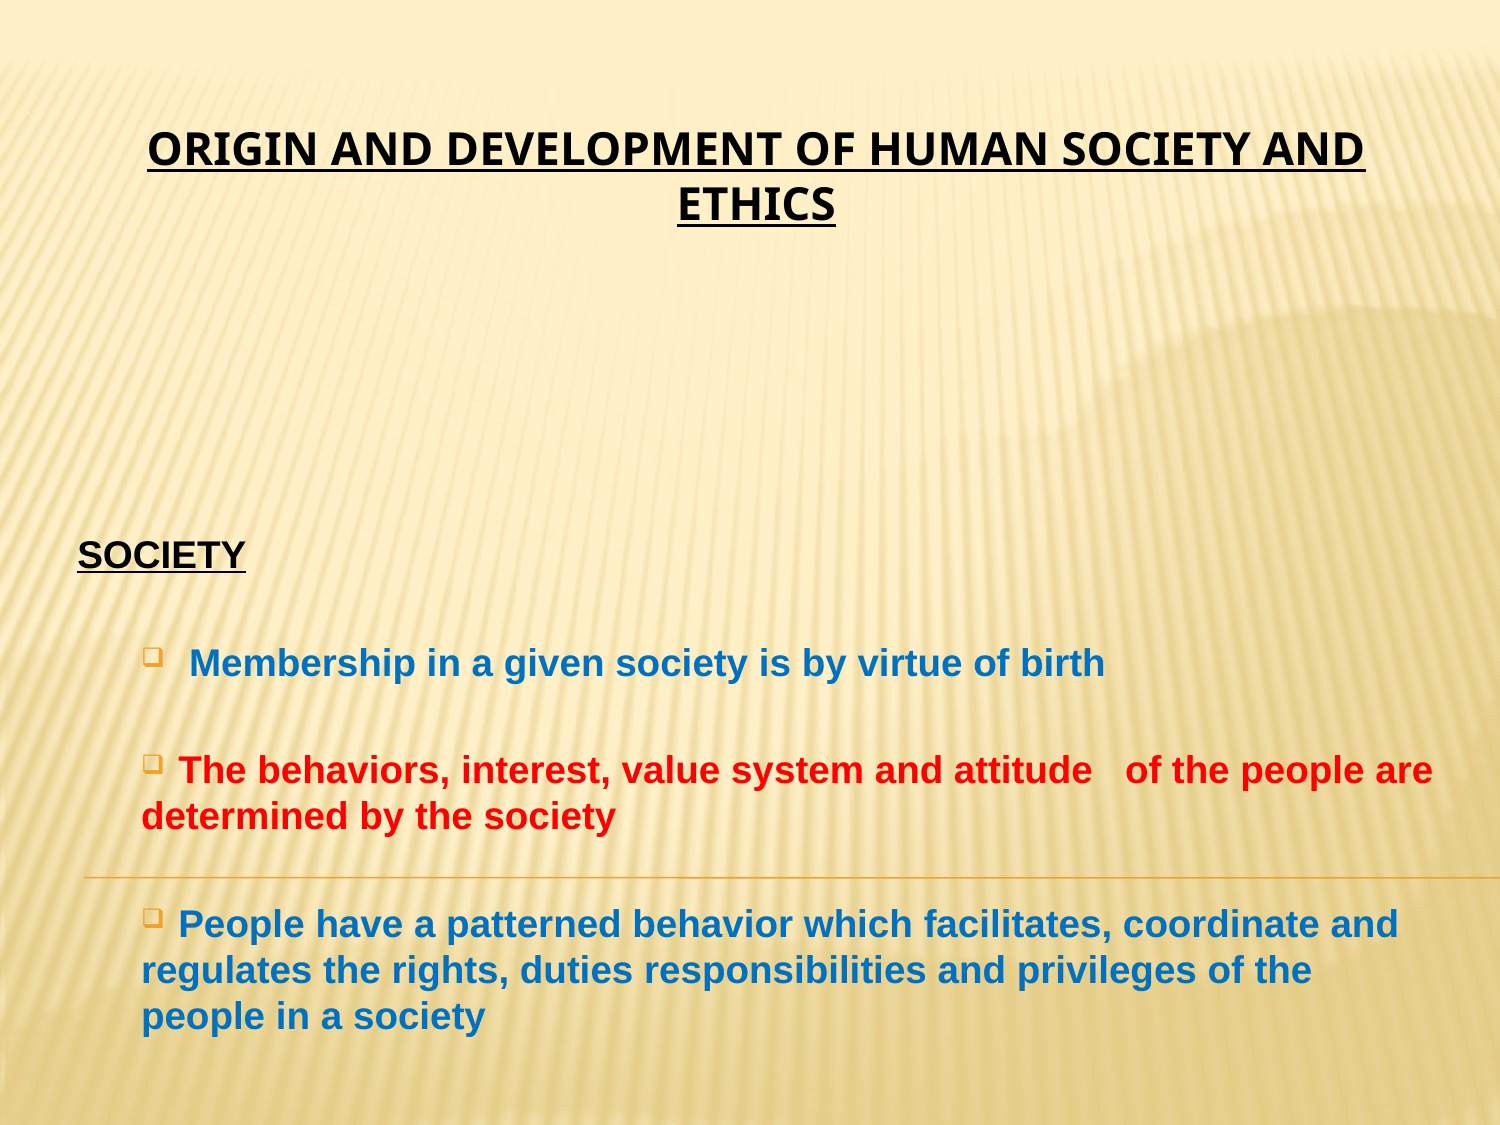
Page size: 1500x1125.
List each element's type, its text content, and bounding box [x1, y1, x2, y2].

title ORIGIN AND DEVELOPMENT OF HUMAN SOCIETY AND ETHICS [62, 112, 1450, 238]
subtitle SOCIETY Membership in a given society is by virtue of birth The behaviors, interest, value system and attitude of the people are determined by the society People have a patterned behavior which facilitates, coordinate and regulates the rights, duties responsibilities and privileges of the people in a society [62, 337, 1450, 1050]
